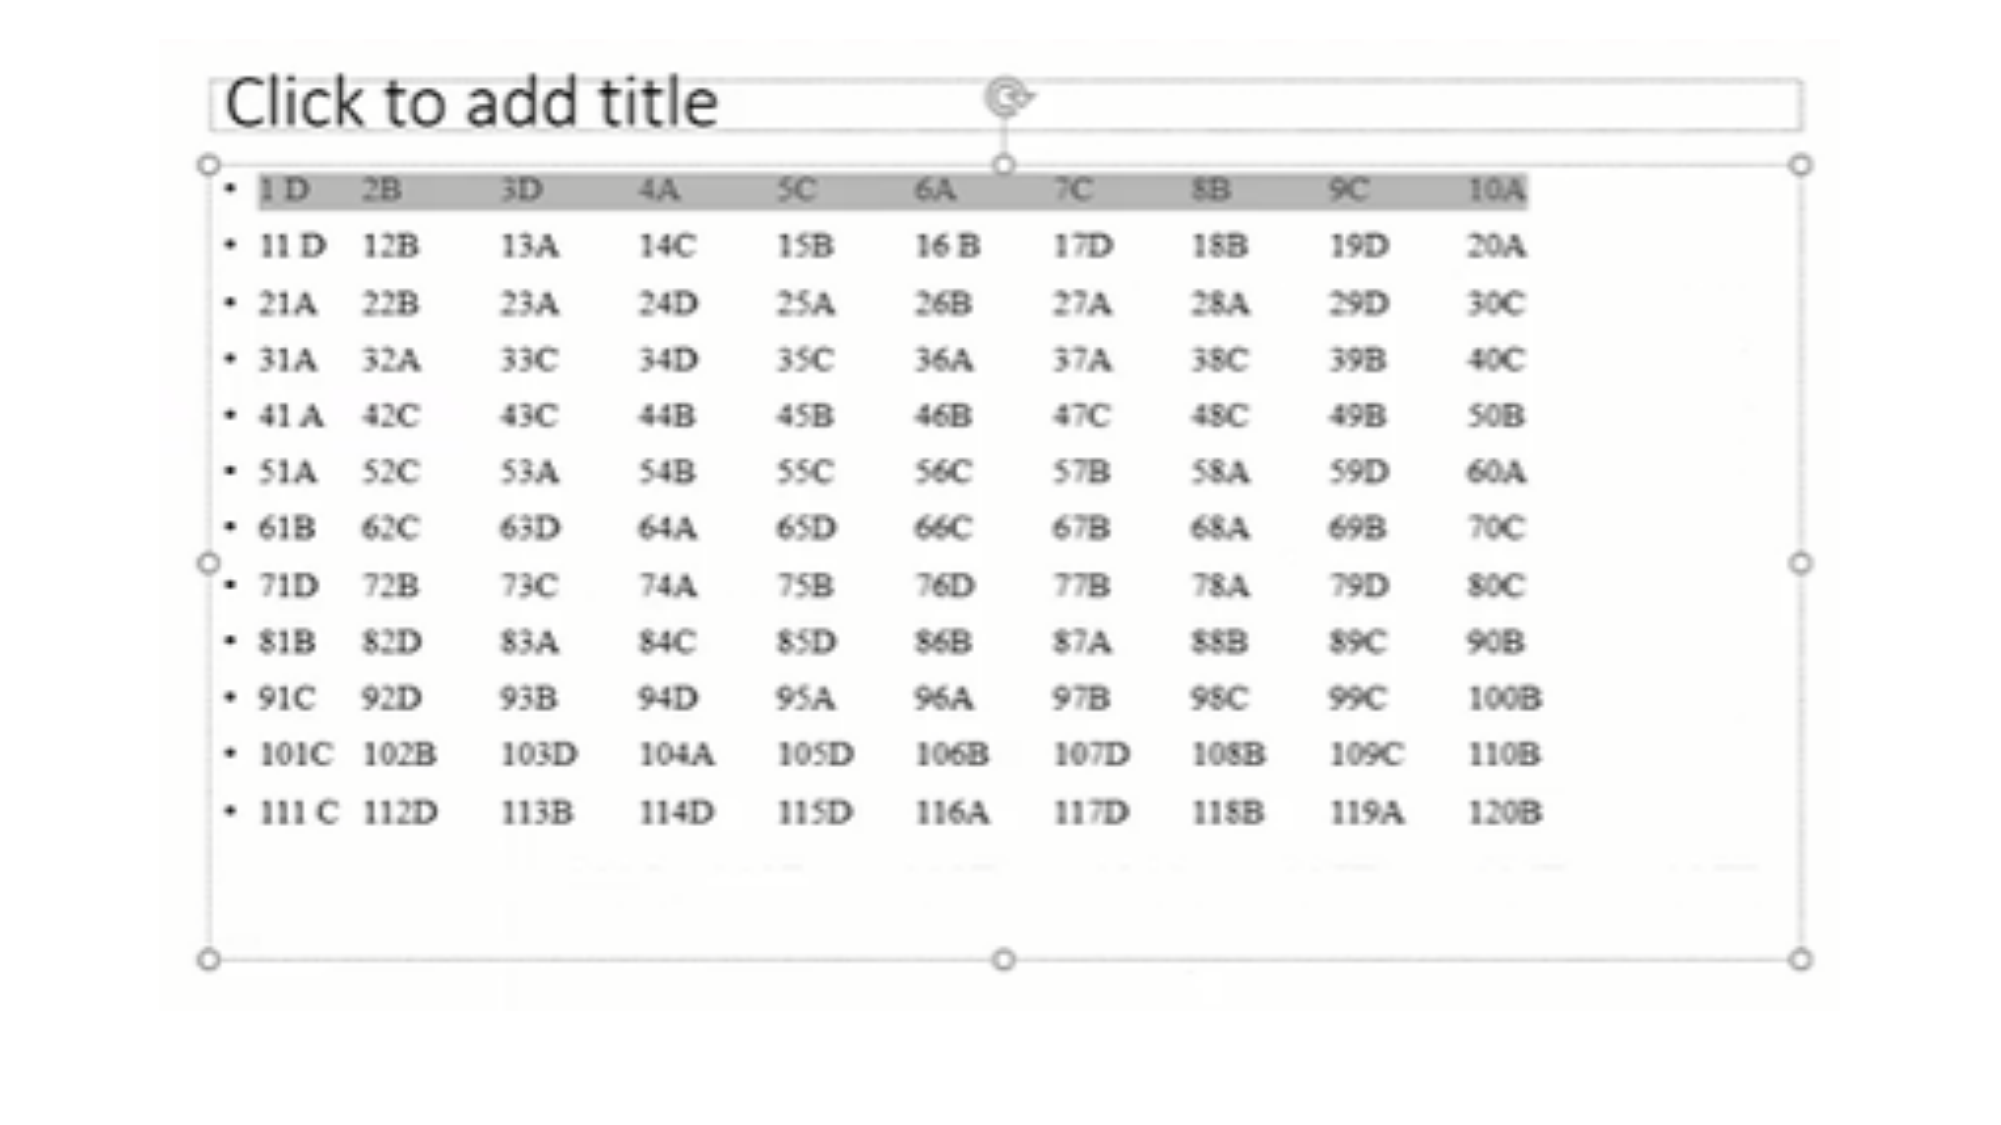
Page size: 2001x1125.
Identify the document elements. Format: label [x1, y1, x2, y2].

list [159, 39, 1840, 1011]
